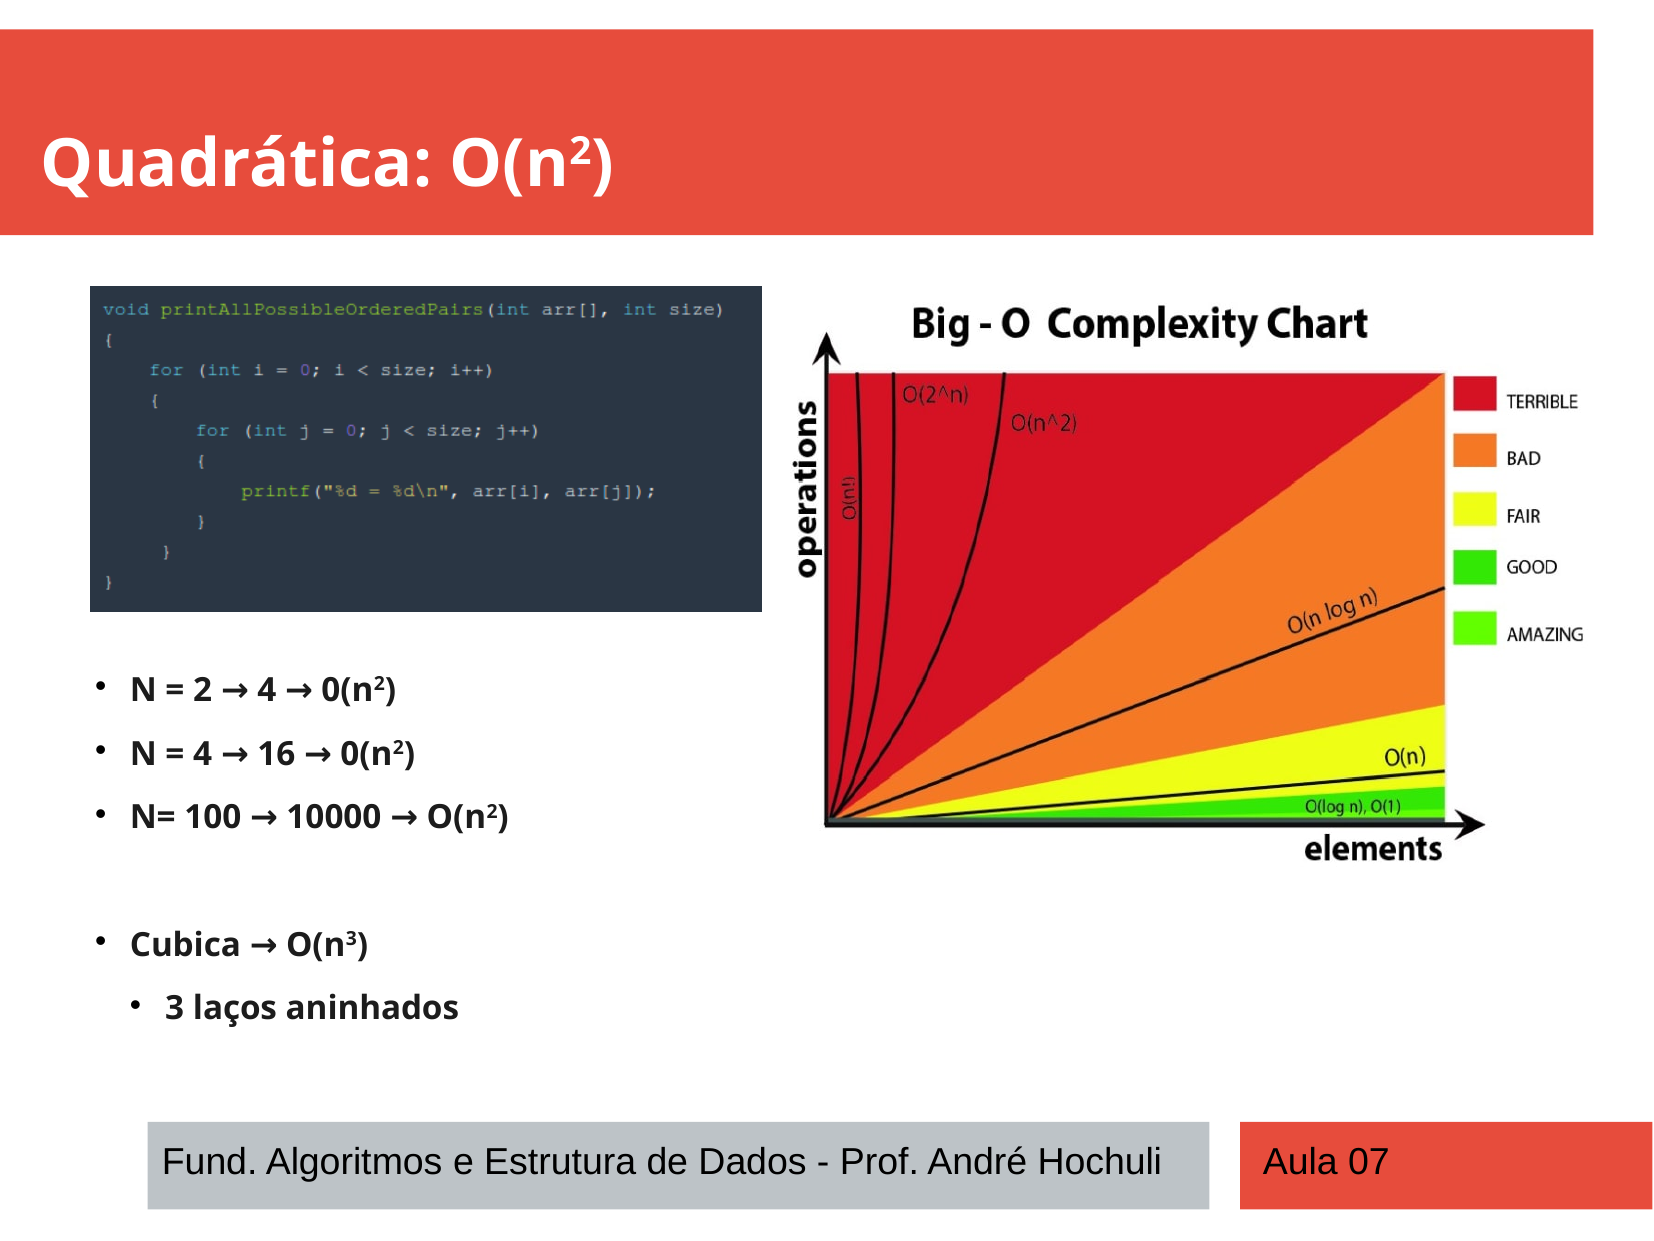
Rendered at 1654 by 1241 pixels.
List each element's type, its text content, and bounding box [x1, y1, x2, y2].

picture [90, 286, 762, 613]
text_box N = 2 → 4 → 0(n2) N = 4 → 16 → 0(n2) N= 100 → 10000 → O(n2) Cubica → O(n3) 3 laços aninhados [58, 324, 1564, 1092]
text_box Fund. Algoritmos e Estrutura de Dados - Prof. André Hochuli [147, 1129, 1204, 1189]
picture [781, 286, 1595, 878]
text_box Aula 07 [1248, 1129, 1622, 1189]
text_box Quadrática: O(n2) [40, 120, 590, 216]
